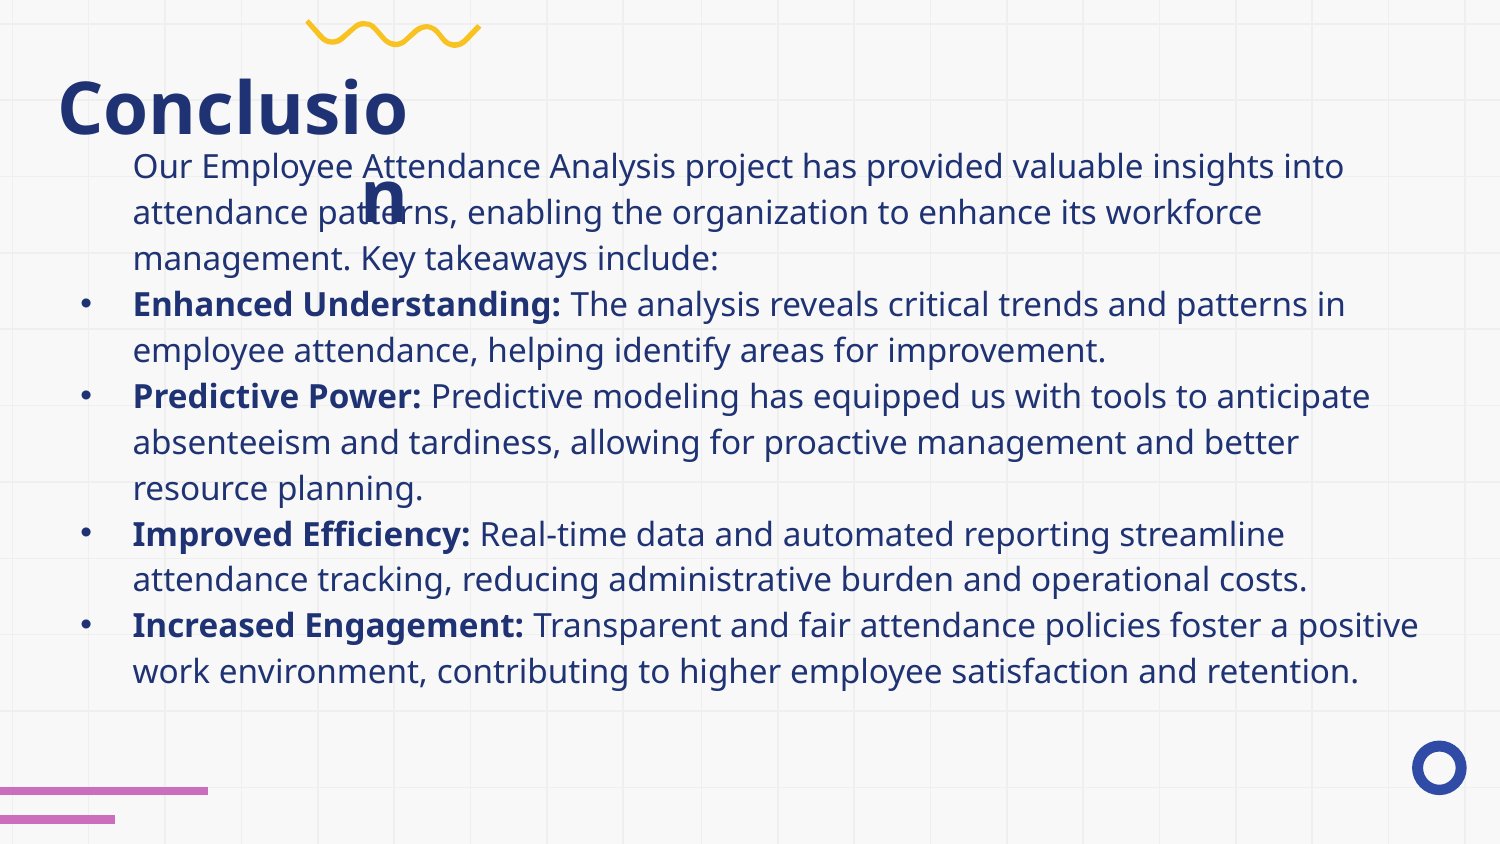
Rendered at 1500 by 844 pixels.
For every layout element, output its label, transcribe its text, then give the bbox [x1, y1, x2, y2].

title Conclusion [20, 46, 424, 156]
subtitle Our Employee Attendance Analysis project has provided valuable insights into attendance patterns, enabling the organization to enhance its workforce management. Key takeaways include: Enhanced Understanding: The analysis reveals critical trends and patterns in employee attendance, helping identify areas for improvement. Predictive Power: Predictive modeling has equipped us with tools to anticipate absenteeism and tardiness, allowing for proactive management and better resource planning. Improved Efficiency: Real-time data and automated reporting streamline attendance tracking, reducing administrative burden and operational costs. Increased Engagement: Transparent and fair attendance policies foster a positive work environment, contributing to higher employee satisfaction and retention. [42, 138, 1458, 706]
